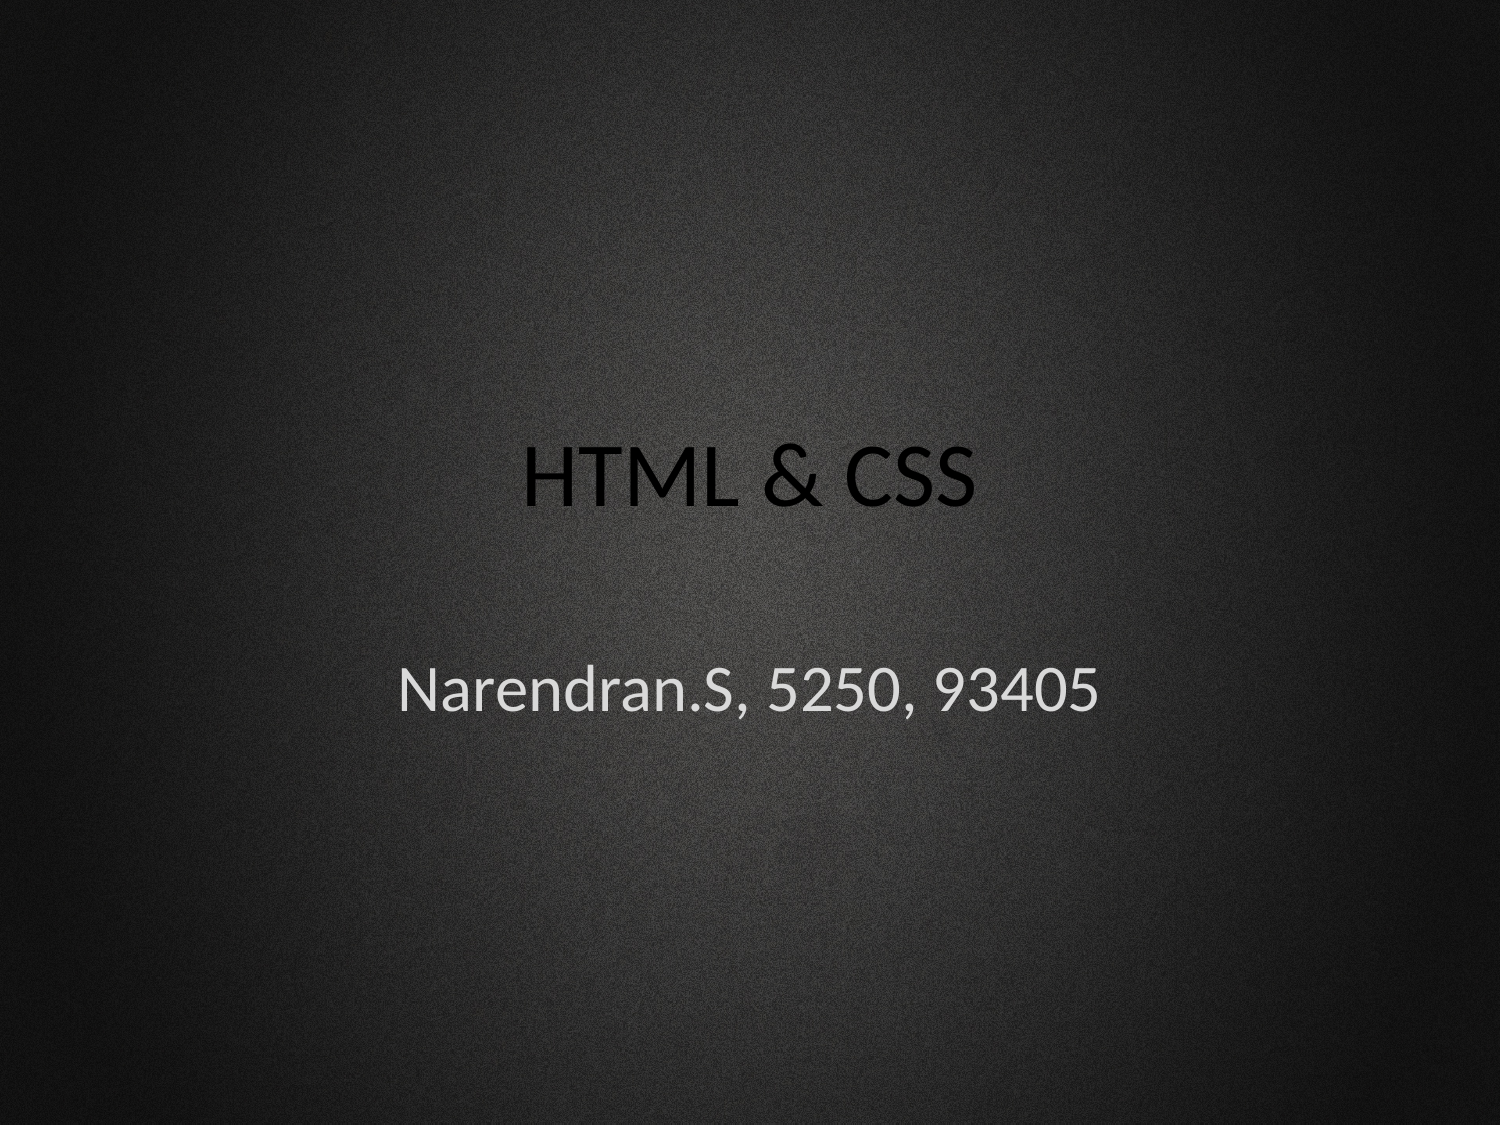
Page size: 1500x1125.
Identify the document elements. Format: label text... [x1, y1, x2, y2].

subtitle Narendran.S, 5250, 93405 [225, 637, 1275, 925]
title HTML & CSS [112, 349, 1388, 591]
picture [0, 0, 1500, 1125]
